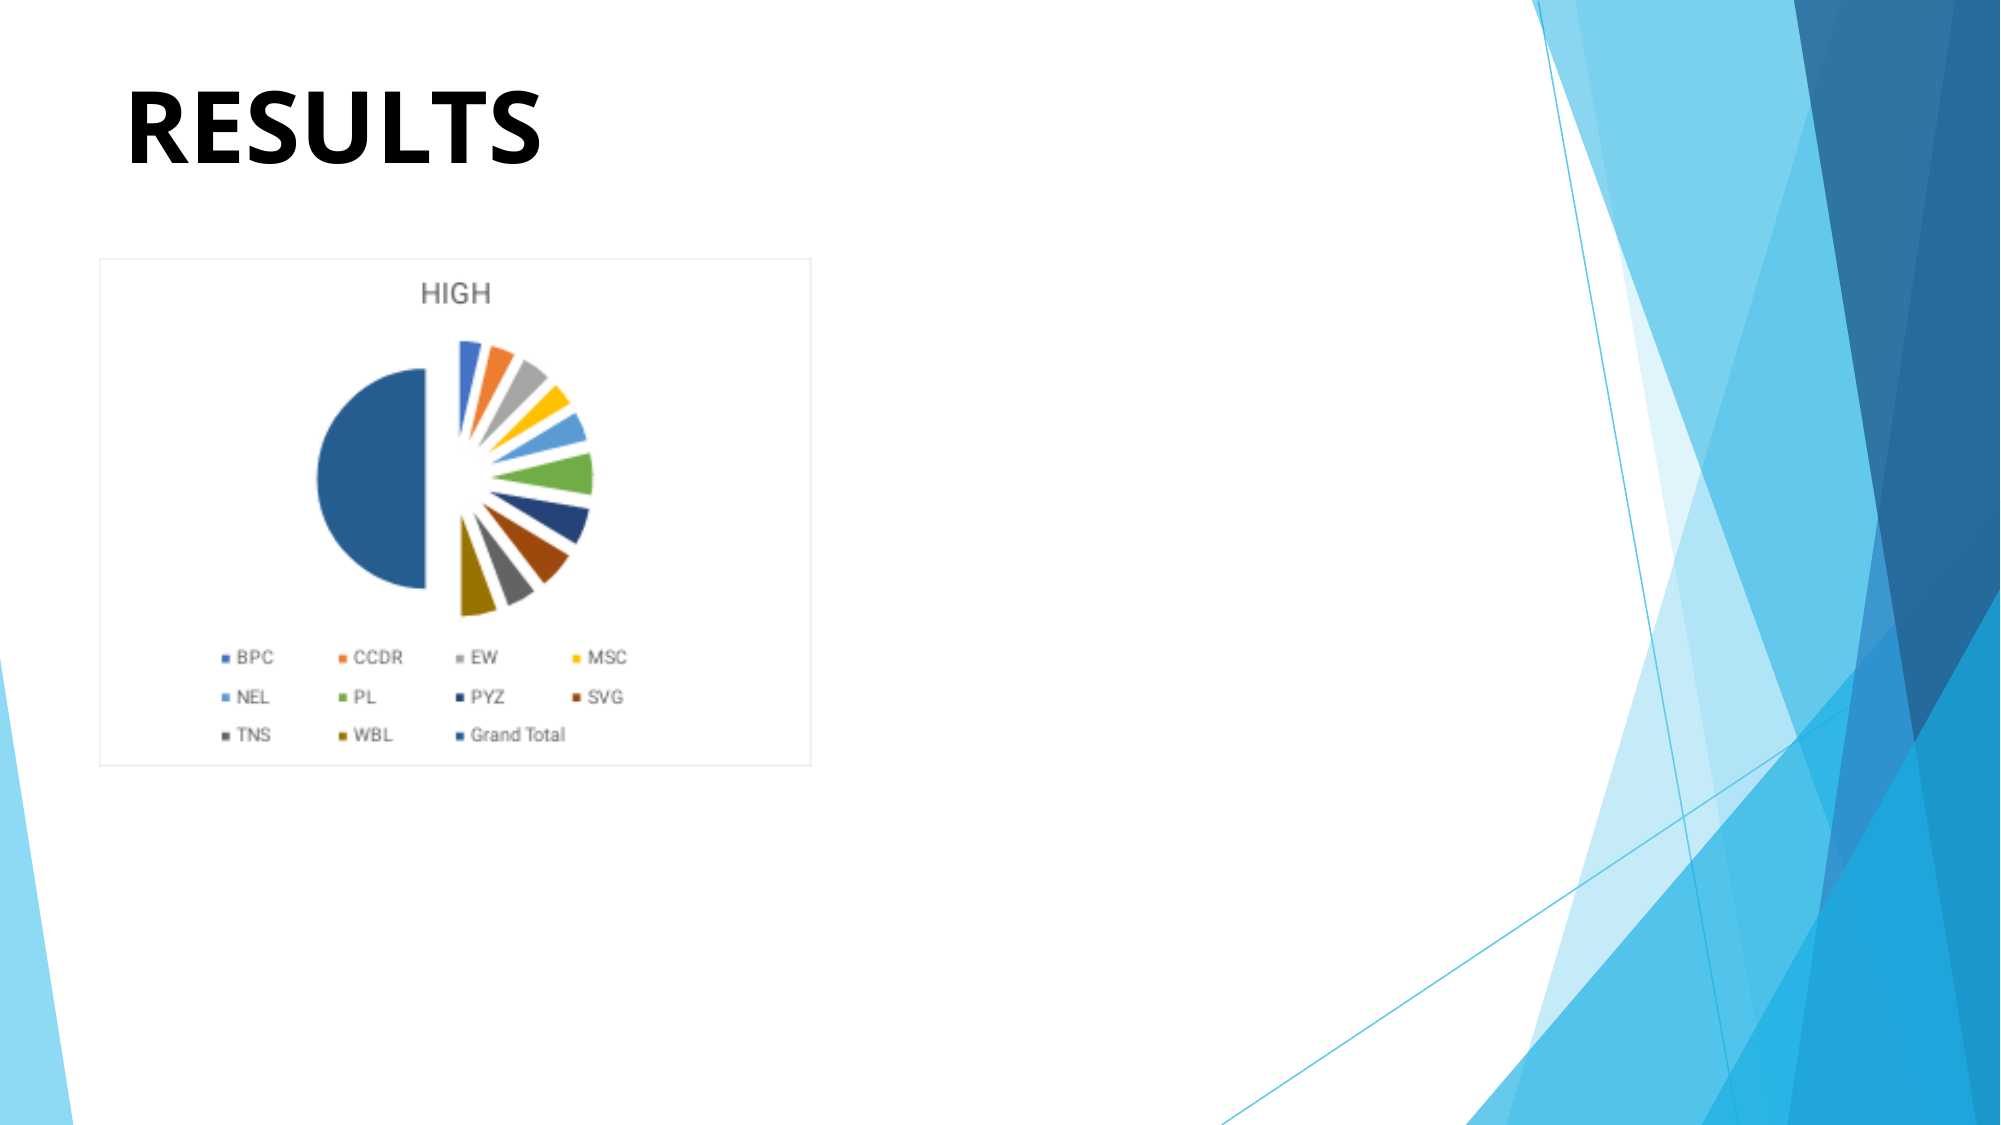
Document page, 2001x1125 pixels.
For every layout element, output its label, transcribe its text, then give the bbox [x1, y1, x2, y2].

title RESULTS [123, 63, 1877, 252]
picture [99, 258, 812, 767]
